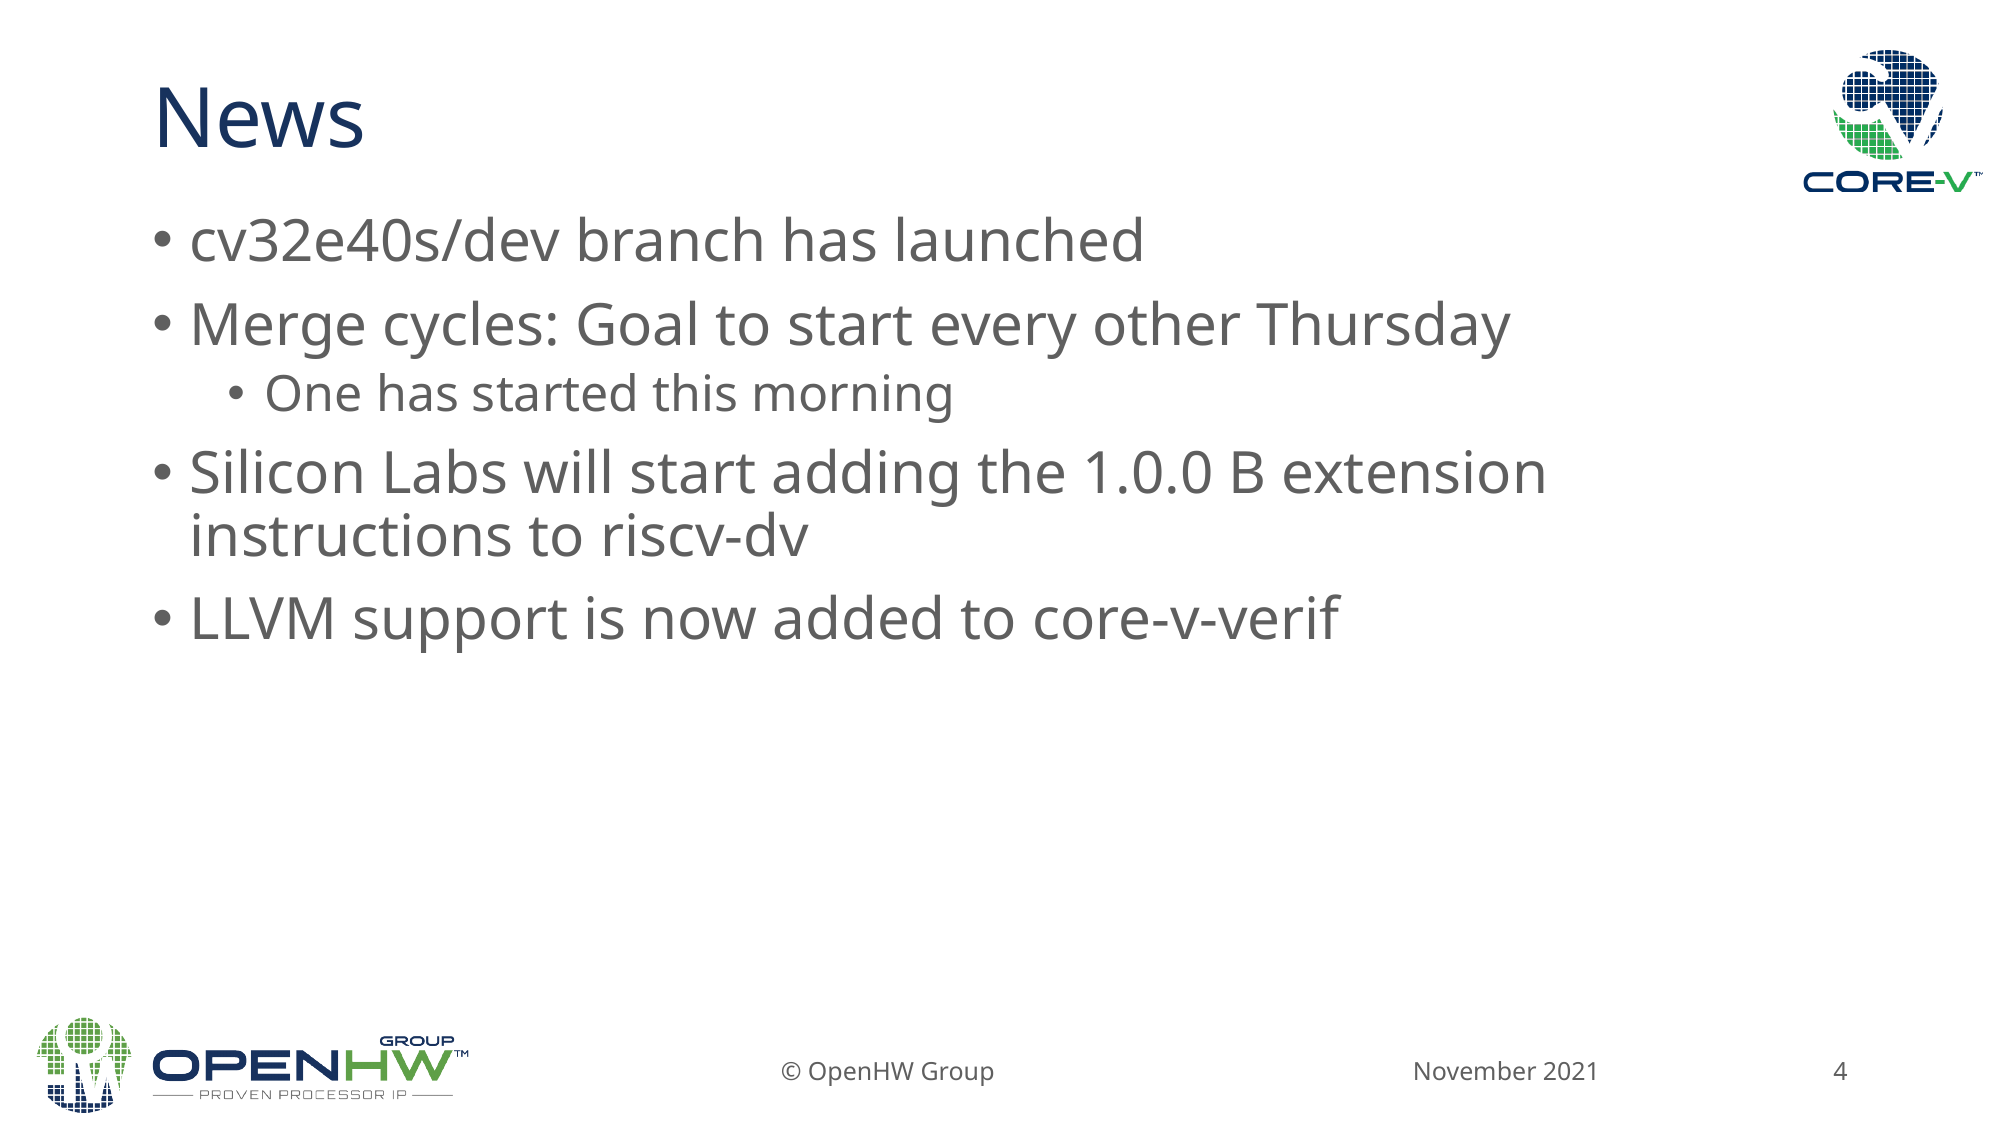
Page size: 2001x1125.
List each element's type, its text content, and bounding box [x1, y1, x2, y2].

slide_number 4 [1782, 1042, 1863, 1103]
picture [32, 1013, 473, 1117]
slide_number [1335, 1040, 1678, 1101]
title News [137, 59, 1804, 181]
list cv32e40s/dev branch has launched Merge cycles: Goal to start every other Thursday One has started this morning Silicon Labs will start adding the 1.0.0 B extension instructions to riscv-dv LLVM support is now added to core-v-verif [137, 203, 1863, 1014]
footer © OpenHW Group [550, 1042, 1226, 1103]
